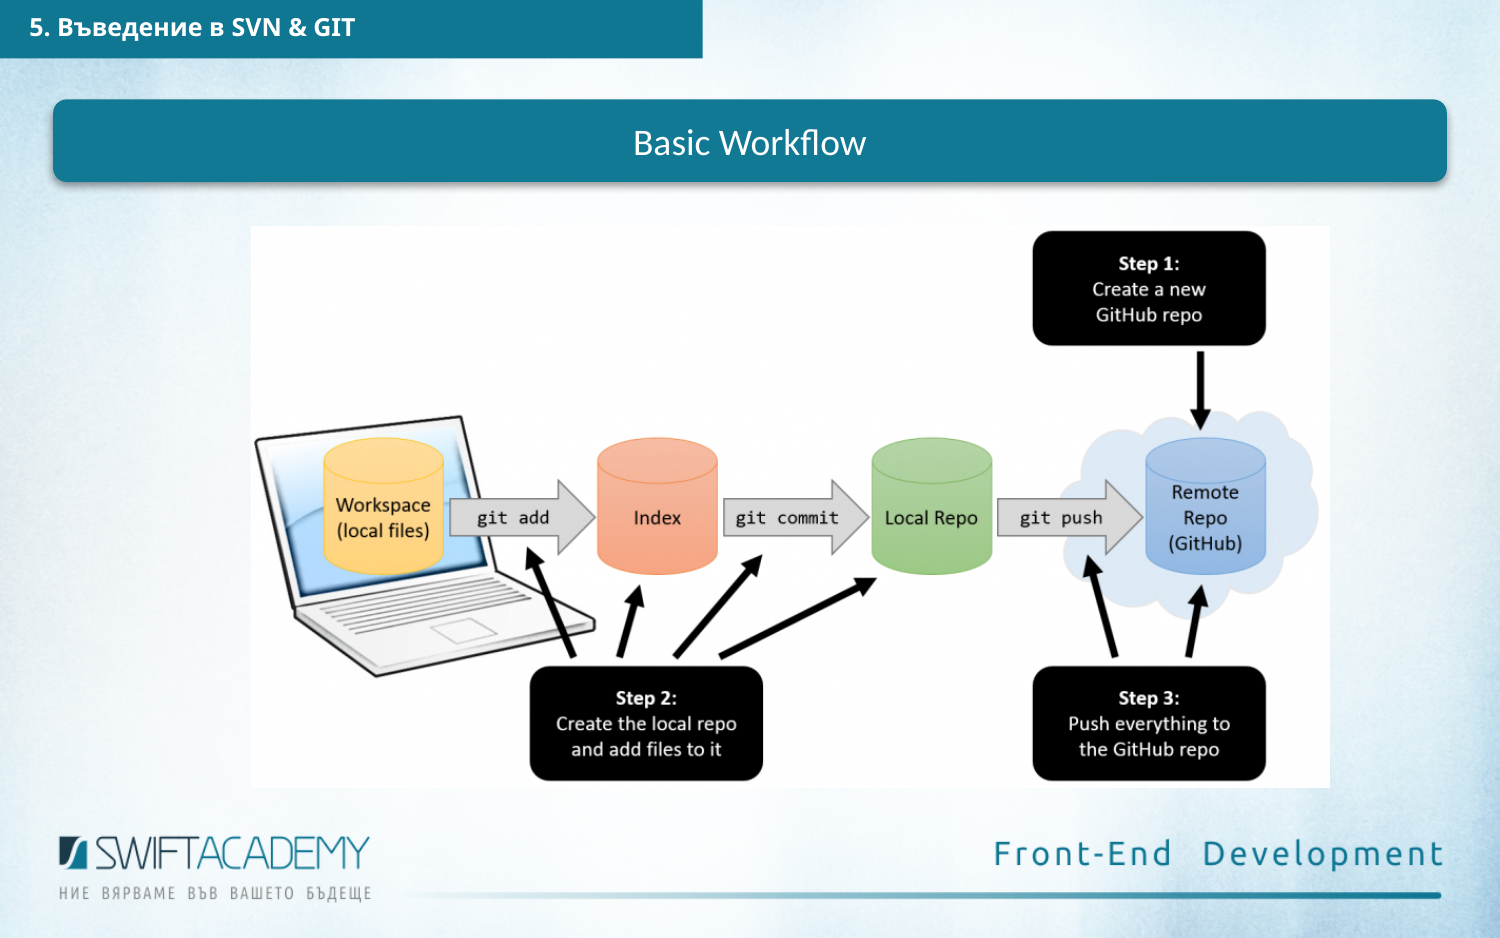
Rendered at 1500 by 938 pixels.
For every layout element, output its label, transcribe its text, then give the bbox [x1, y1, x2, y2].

text_box 5. Въведение в SVN & GIT [14, 4, 691, 49]
picture [0, 0, 1500, 938]
text_box [0, 0, 704, 59]
text_box Basic Workflow [52, 98, 1449, 184]
